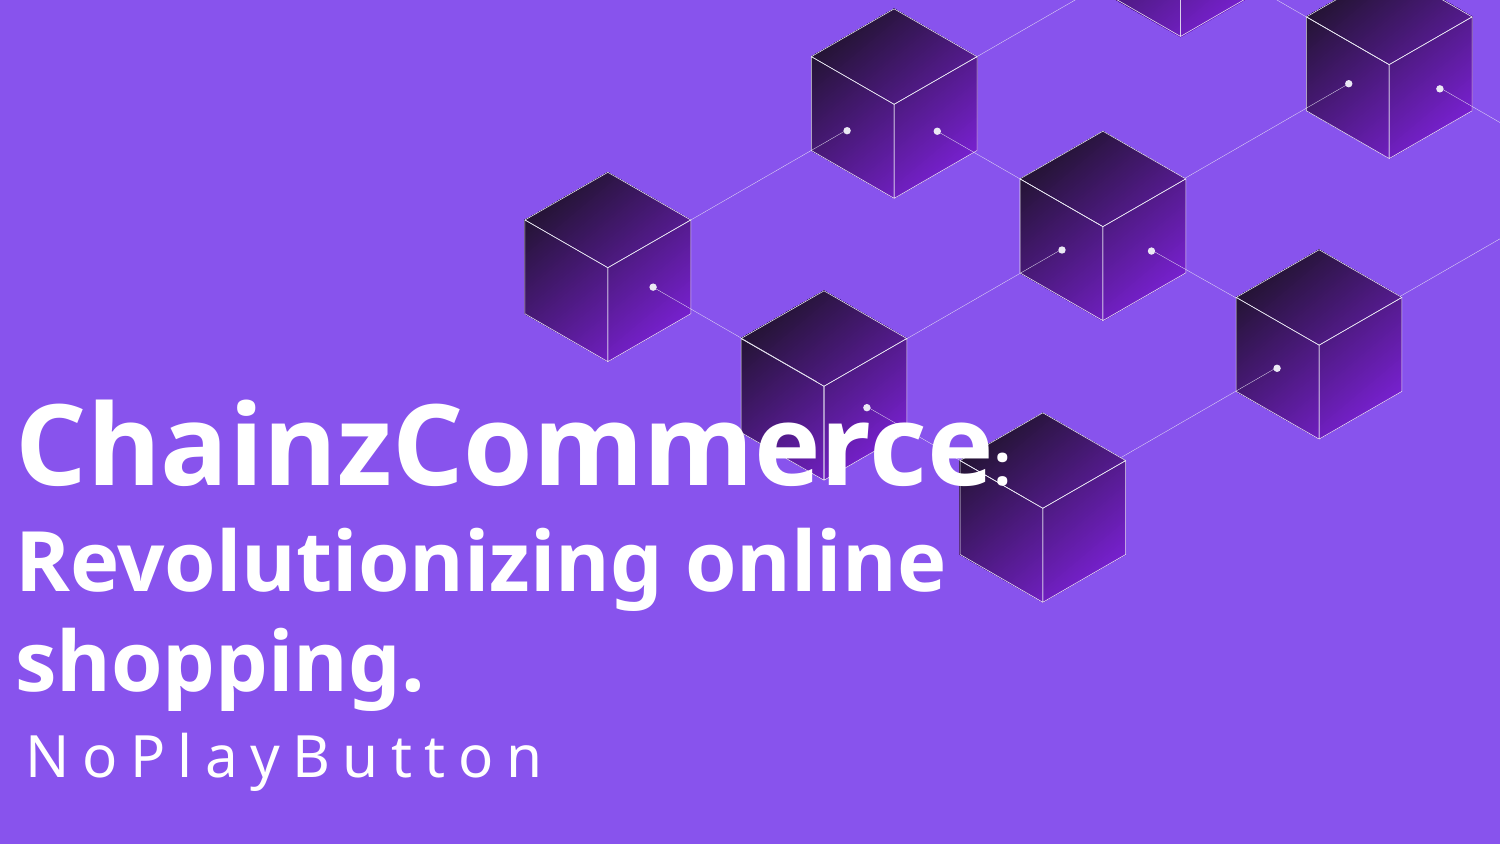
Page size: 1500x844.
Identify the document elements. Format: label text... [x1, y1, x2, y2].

subtitle NoPlayButton [25, 719, 895, 762]
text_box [524, 0, 1500, 603]
title ChainzCommerce: Revolutionizing online shopping. [15, 80, 1121, 709]
